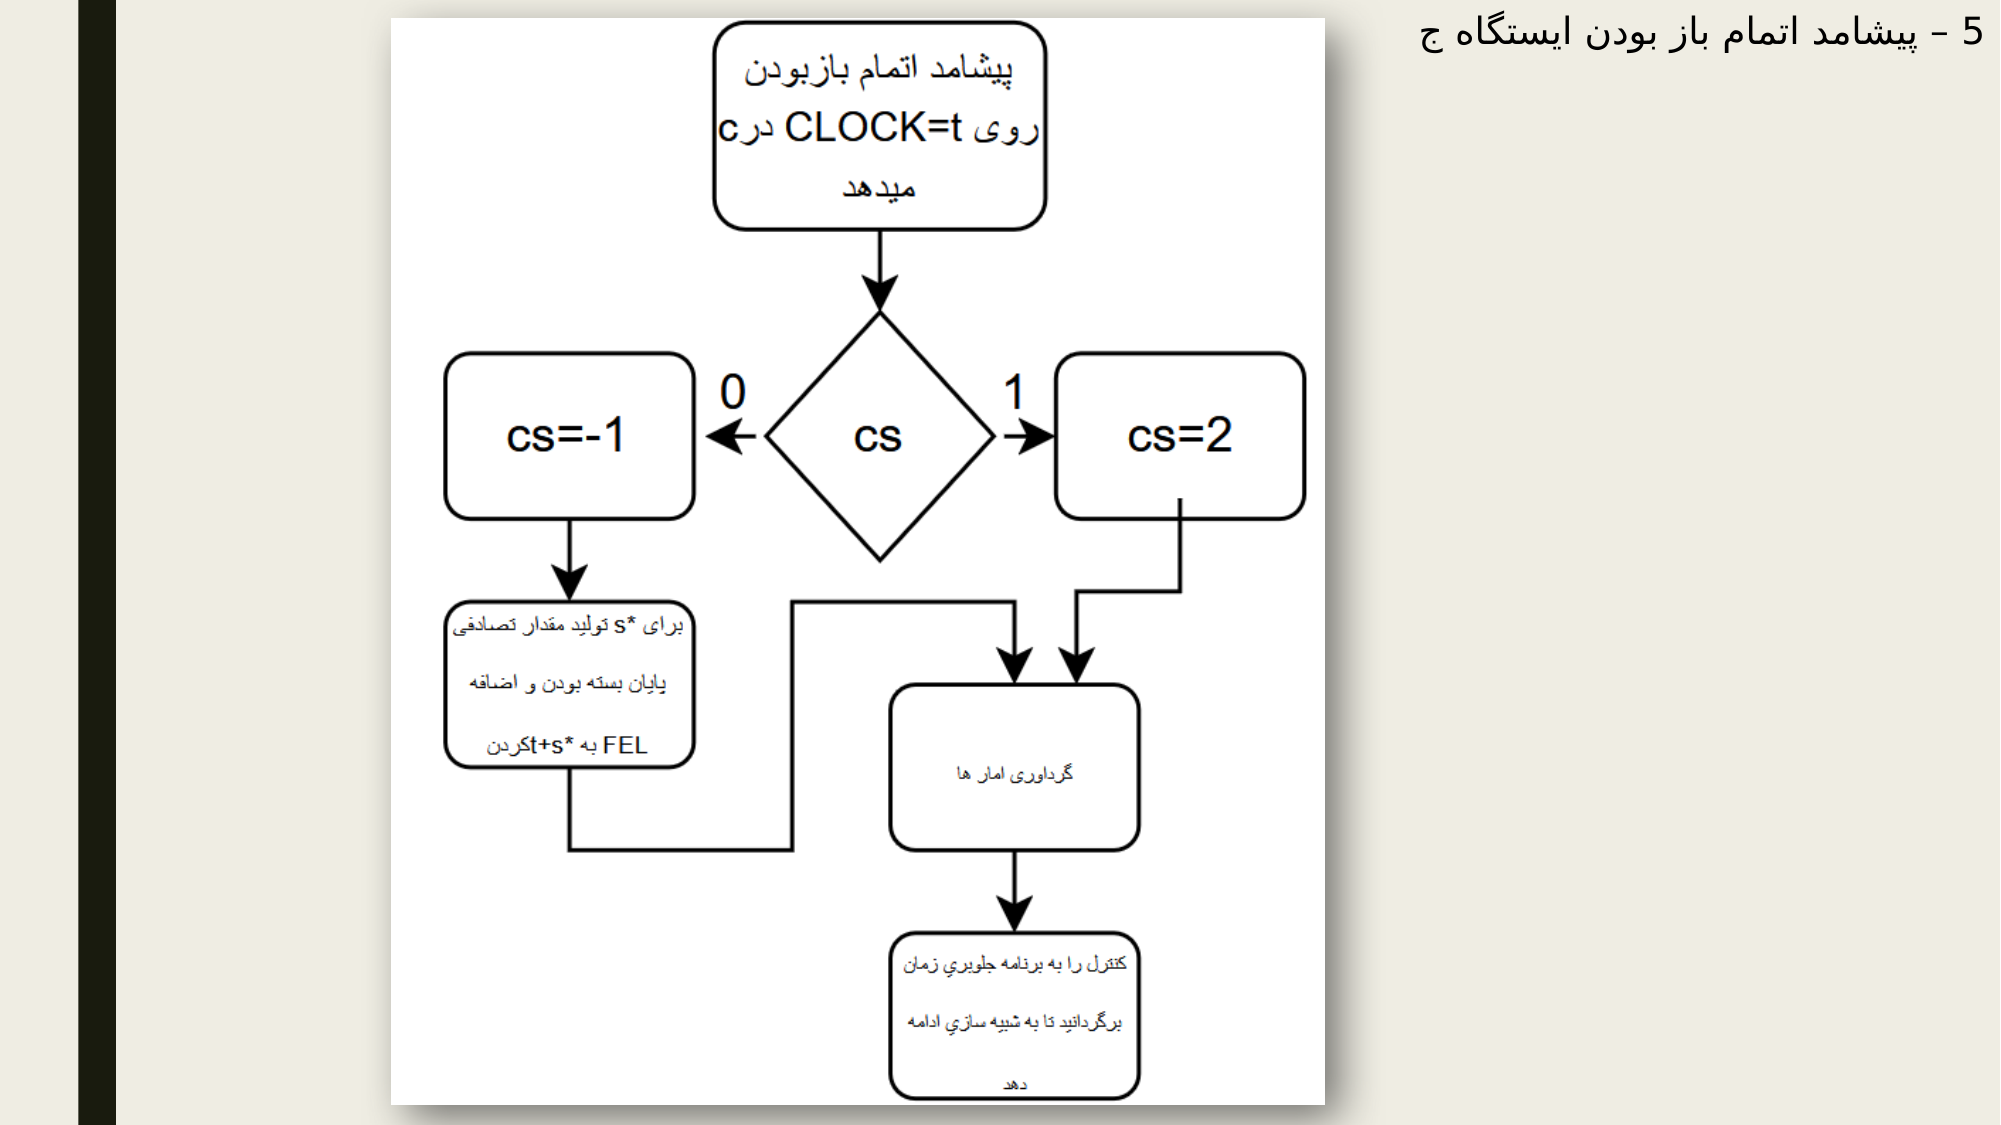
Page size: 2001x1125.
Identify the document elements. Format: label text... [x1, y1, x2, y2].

picture [391, 18, 1325, 1105]
text_box 5 – پیشامد اتمام باز بودن ایستگاه ج [1306, 0, 2000, 60]
